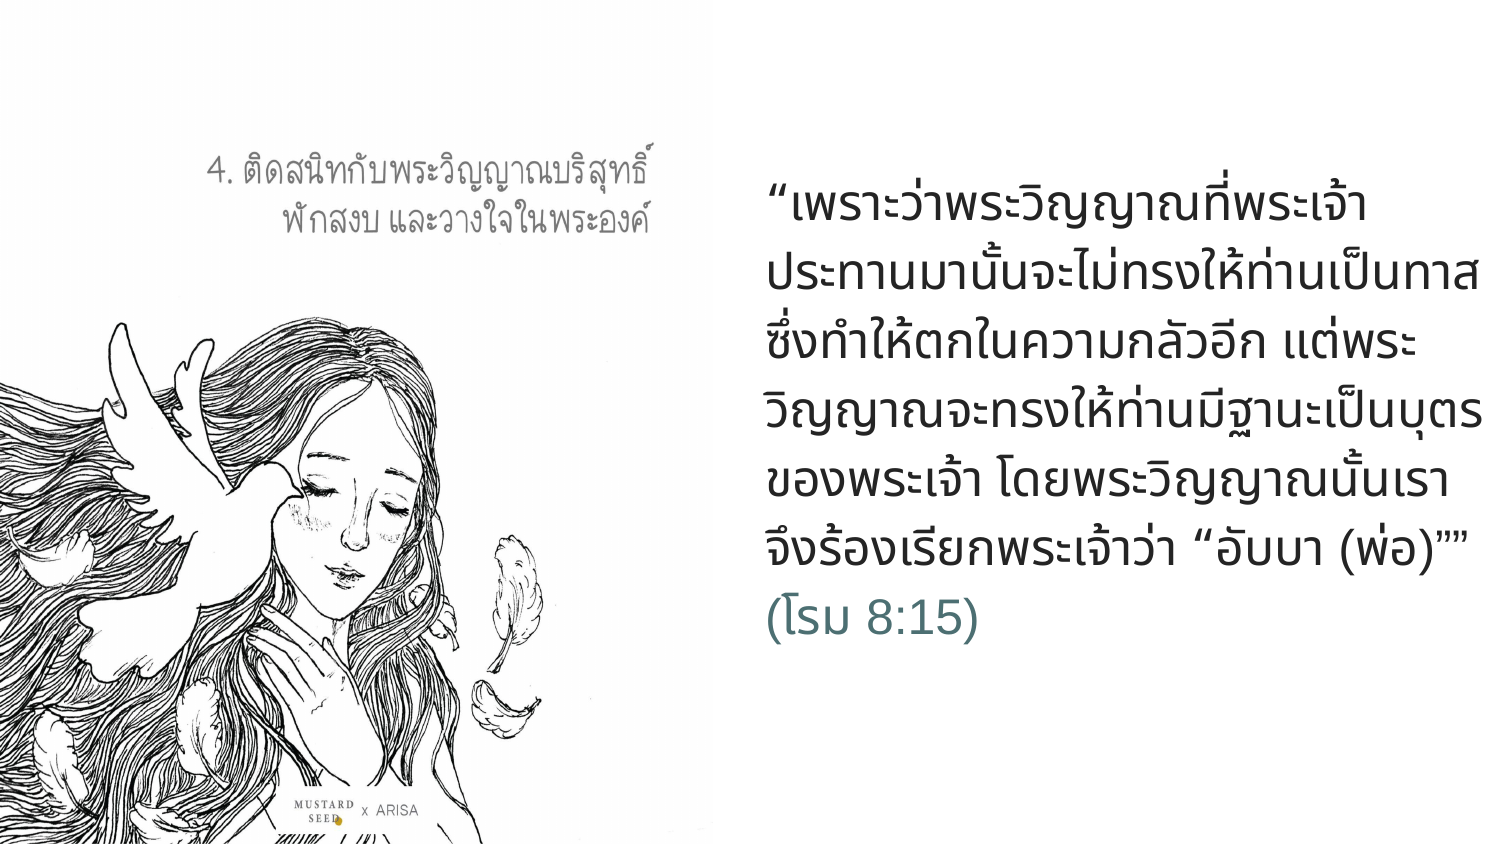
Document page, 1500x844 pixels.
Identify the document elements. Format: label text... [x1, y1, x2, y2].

picture [0, 0, 713, 844]
list “เพราะว่าพระวิญญาณที่พระเจ้าประทานมานั้นจะไม่ทรงให้ท่านเป็นทาสซึ่งทำให้ตกในความกลัวอีก แต่พระวิญญาณจะทรงให้ท่านมีฐานะเป็นบุตรของพระเจ้า โดยพระวิญญาณนั้นเราจึงร้องเรียกพระเจ้าว่า “อับบา (พ่อ)”” (โรม 8:15) [750, 0, 1500, 844]
